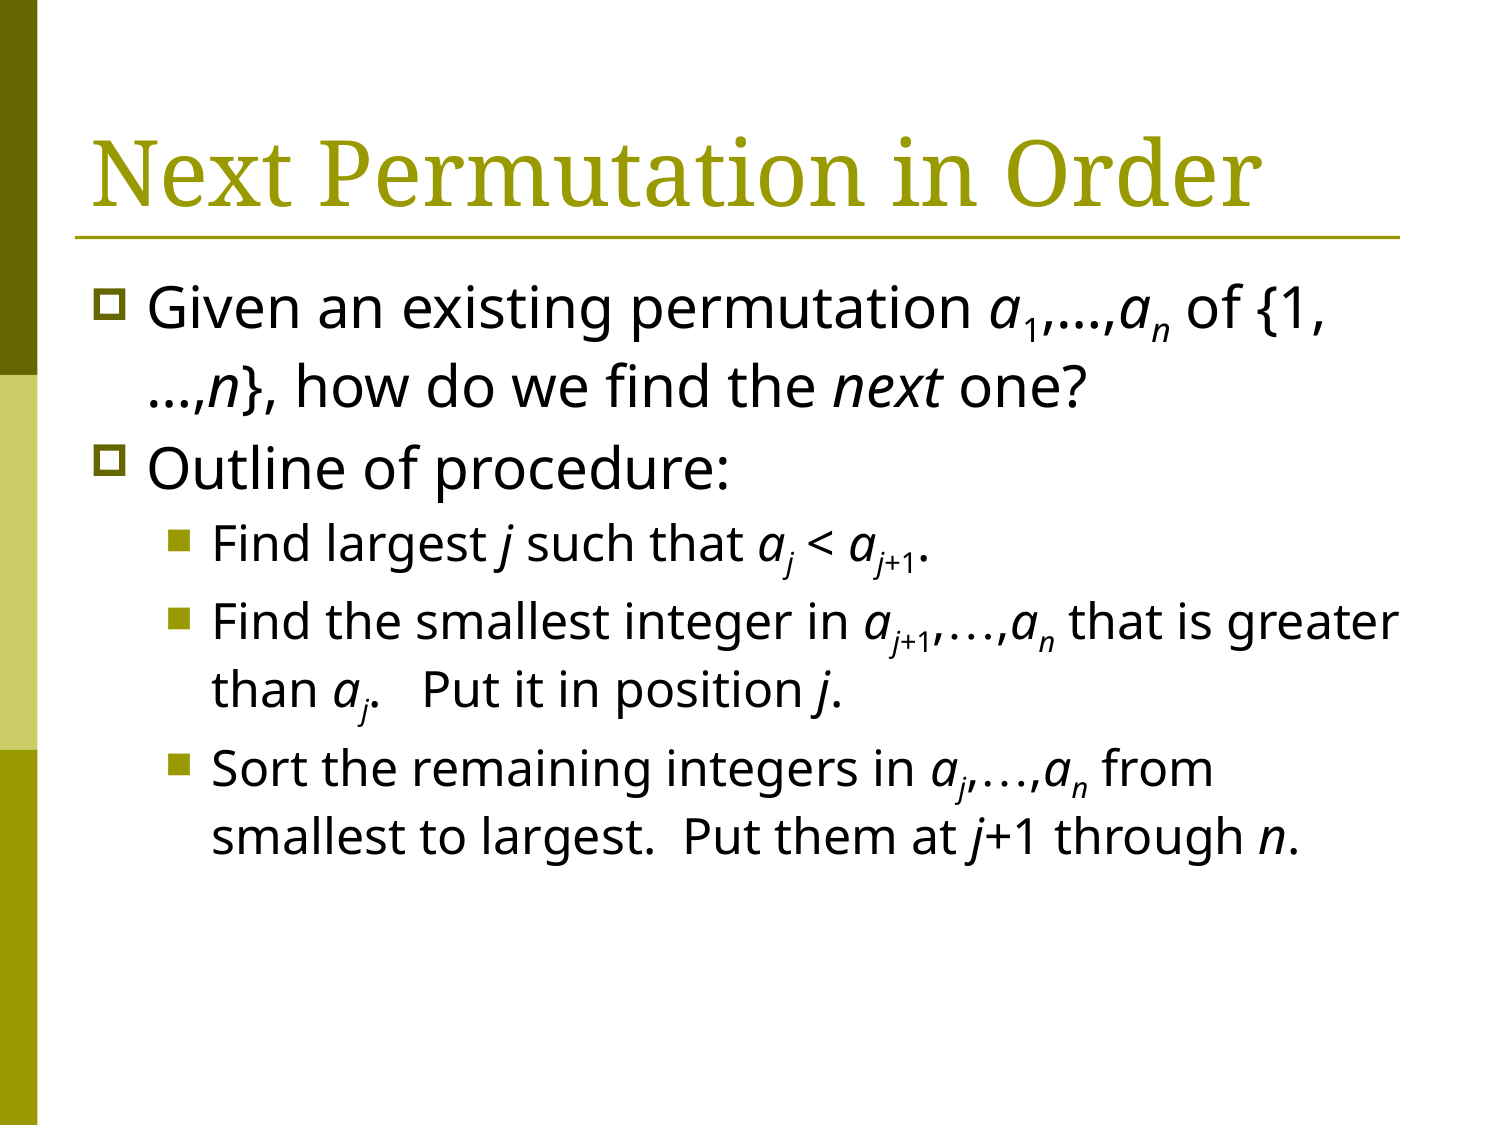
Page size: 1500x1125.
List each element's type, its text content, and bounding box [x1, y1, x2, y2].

title Next Permutation in Order [75, 45, 1425, 233]
list Given an existing permutation a1,…,an of {1,…,n}, how do we find the next one? Outline of procedure: Find largest j such that aj < aj+1. Find the smallest integer in aj+1,…,an that is greater than aj. Put it in position j. Sort the remaining integers in aj,…,an from smallest to largest. Put them at j+1 through n. [75, 262, 1425, 1006]
